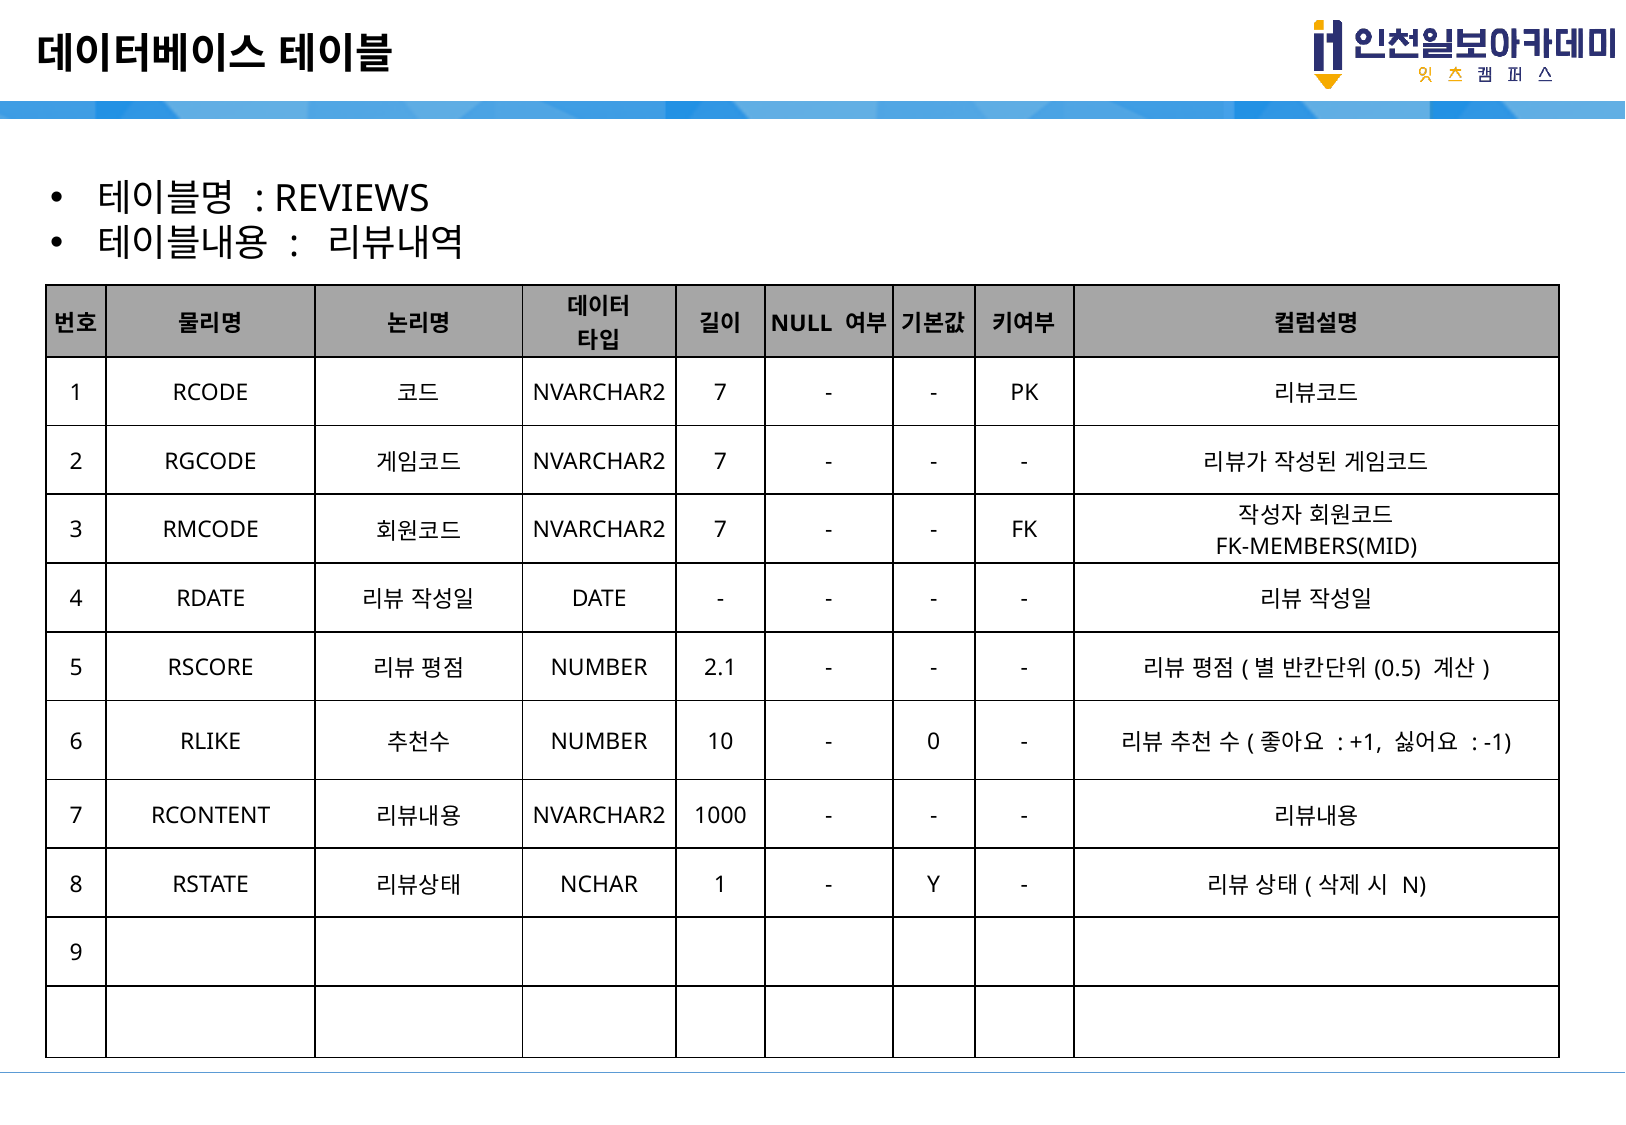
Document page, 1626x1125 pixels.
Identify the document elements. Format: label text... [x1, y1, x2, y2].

table_cell - [894, 426, 974, 493]
table_cell RSTATE [107, 849, 314, 916]
table_cell 리뷰가 작성된 게임코드 [1075, 426, 1558, 493]
table_cell 7 [677, 495, 764, 562]
table_cell 리뷰 상태(삭제 시 N) [1075, 849, 1558, 916]
table_cell [677, 918, 764, 985]
table_header 논리명 [316, 286, 522, 356]
table_cell 1 [677, 849, 764, 916]
table_cell RLIKE [107, 701, 314, 779]
table_cell - [894, 358, 974, 425]
table_cell 10 [677, 701, 764, 779]
table_cell NVARCHAR2 [523, 495, 675, 562]
table_cell 3 [47, 495, 105, 562]
table_cell PK [976, 358, 1073, 425]
table_cell 리뷰내용 [1075, 780, 1558, 847]
table_cell [523, 987, 675, 1057]
table_header 길이 [677, 286, 764, 356]
table_cell 코드 [316, 358, 522, 425]
table_cell 8 [47, 849, 105, 916]
table_cell - [976, 426, 1073, 493]
table_cell [316, 987, 522, 1057]
picture [1314, 20, 1615, 89]
table_cell 7 [677, 426, 764, 493]
table_cell [107, 987, 314, 1057]
table_cell [976, 987, 1073, 1057]
table_cell [766, 987, 892, 1057]
table_cell [894, 987, 974, 1057]
table_cell 1 [47, 358, 105, 425]
table_cell - [766, 426, 892, 493]
table_cell [677, 987, 764, 1057]
table_cell [316, 918, 522, 985]
table_cell 4 [47, 564, 105, 631]
table_cell [523, 918, 675, 985]
table_cell 작성자 회원코드 FK-MEMBERS(MID) [1075, 495, 1558, 562]
table_cell - [766, 358, 892, 425]
table_header 컬럼설명 [1075, 286, 1558, 356]
table_cell [976, 918, 1073, 985]
table_cell DATE [523, 564, 675, 631]
text_box 테이블명 : REVIEWS 테이블내용 : 리뷰내역 [35, 166, 1460, 272]
picture [0, 101, 1625, 119]
table_header 기본값 [894, 286, 974, 356]
table_cell - [894, 780, 974, 847]
table_cell Y [894, 849, 974, 916]
table_cell RSCORE [107, 633, 314, 700]
table_cell NVARCHAR2 [523, 780, 675, 847]
table_cell - [894, 495, 974, 562]
table_cell 5 [47, 633, 105, 700]
table_cell - [766, 633, 892, 700]
table_cell 리뷰 추천 수(좋아요 : +1, 싫어요 : -1) [1075, 701, 1558, 779]
table_cell 6 [47, 701, 105, 779]
table_cell RMCODE [107, 495, 314, 562]
table_header NULL 여부 [766, 286, 892, 356]
table_cell 1000 [677, 780, 764, 847]
table_cell RDATE [107, 564, 314, 631]
table_header 데이터 타입 [523, 286, 675, 356]
table_cell - [976, 633, 1073, 700]
table_cell [1075, 987, 1558, 1057]
table_cell NVARCHAR2 [523, 426, 675, 493]
table_cell - [766, 849, 892, 916]
table_cell - [894, 633, 974, 700]
table_cell 리뷰 평점 [316, 633, 522, 700]
table_cell 9 [47, 918, 105, 985]
table_cell - [976, 780, 1073, 847]
table_header 물리명 [107, 286, 314, 356]
table_header 번호 [47, 286, 105, 356]
table_cell [1075, 918, 1558, 985]
table_cell 추천수 [316, 701, 522, 779]
table_cell - [766, 564, 892, 631]
table_cell [47, 987, 105, 1057]
table_cell 리뷰내용 [316, 780, 522, 847]
table_cell - [677, 564, 764, 631]
table_cell NUMBER [523, 633, 675, 700]
table_cell 리뷰코드 [1075, 358, 1558, 425]
table_cell 0 [894, 701, 974, 779]
table_cell - [976, 701, 1073, 779]
table_cell 리뷰상태 [316, 849, 522, 916]
table_cell [107, 918, 314, 985]
table_cell 리뷰 평점(별 반칸단위(0.5) 계산) [1075, 633, 1558, 700]
table_cell RCONTENT [107, 780, 314, 847]
table_cell - [766, 701, 892, 779]
table_cell 회원코드 [316, 495, 522, 562]
table_cell 2.1 [677, 633, 764, 700]
table_cell RGCODE [107, 426, 314, 493]
table_cell NUMBER [523, 701, 675, 779]
table_cell NVARCHAR2 [523, 358, 675, 425]
table_cell 7 [47, 780, 105, 847]
table_cell NCHAR [523, 849, 675, 916]
table_header 키여부 [976, 286, 1073, 356]
table_cell [894, 918, 974, 985]
table_cell 리뷰 작성일 [1075, 564, 1558, 631]
table_cell - [894, 564, 974, 631]
table_cell - [976, 849, 1073, 916]
table_cell [766, 918, 892, 985]
table_cell 게임코드 [316, 426, 522, 493]
table_cell 7 [677, 358, 764, 425]
table_cell FK [976, 495, 1073, 562]
table_cell RCODE [107, 358, 314, 425]
table_cell 리뷰 작성일 [316, 564, 522, 631]
table_cell - [976, 564, 1073, 631]
table_cell 2 [47, 426, 105, 493]
table_cell - [766, 495, 892, 562]
text_box 데이터베이스 테이블 [20, 10, 798, 94]
table_cell - [766, 780, 892, 847]
